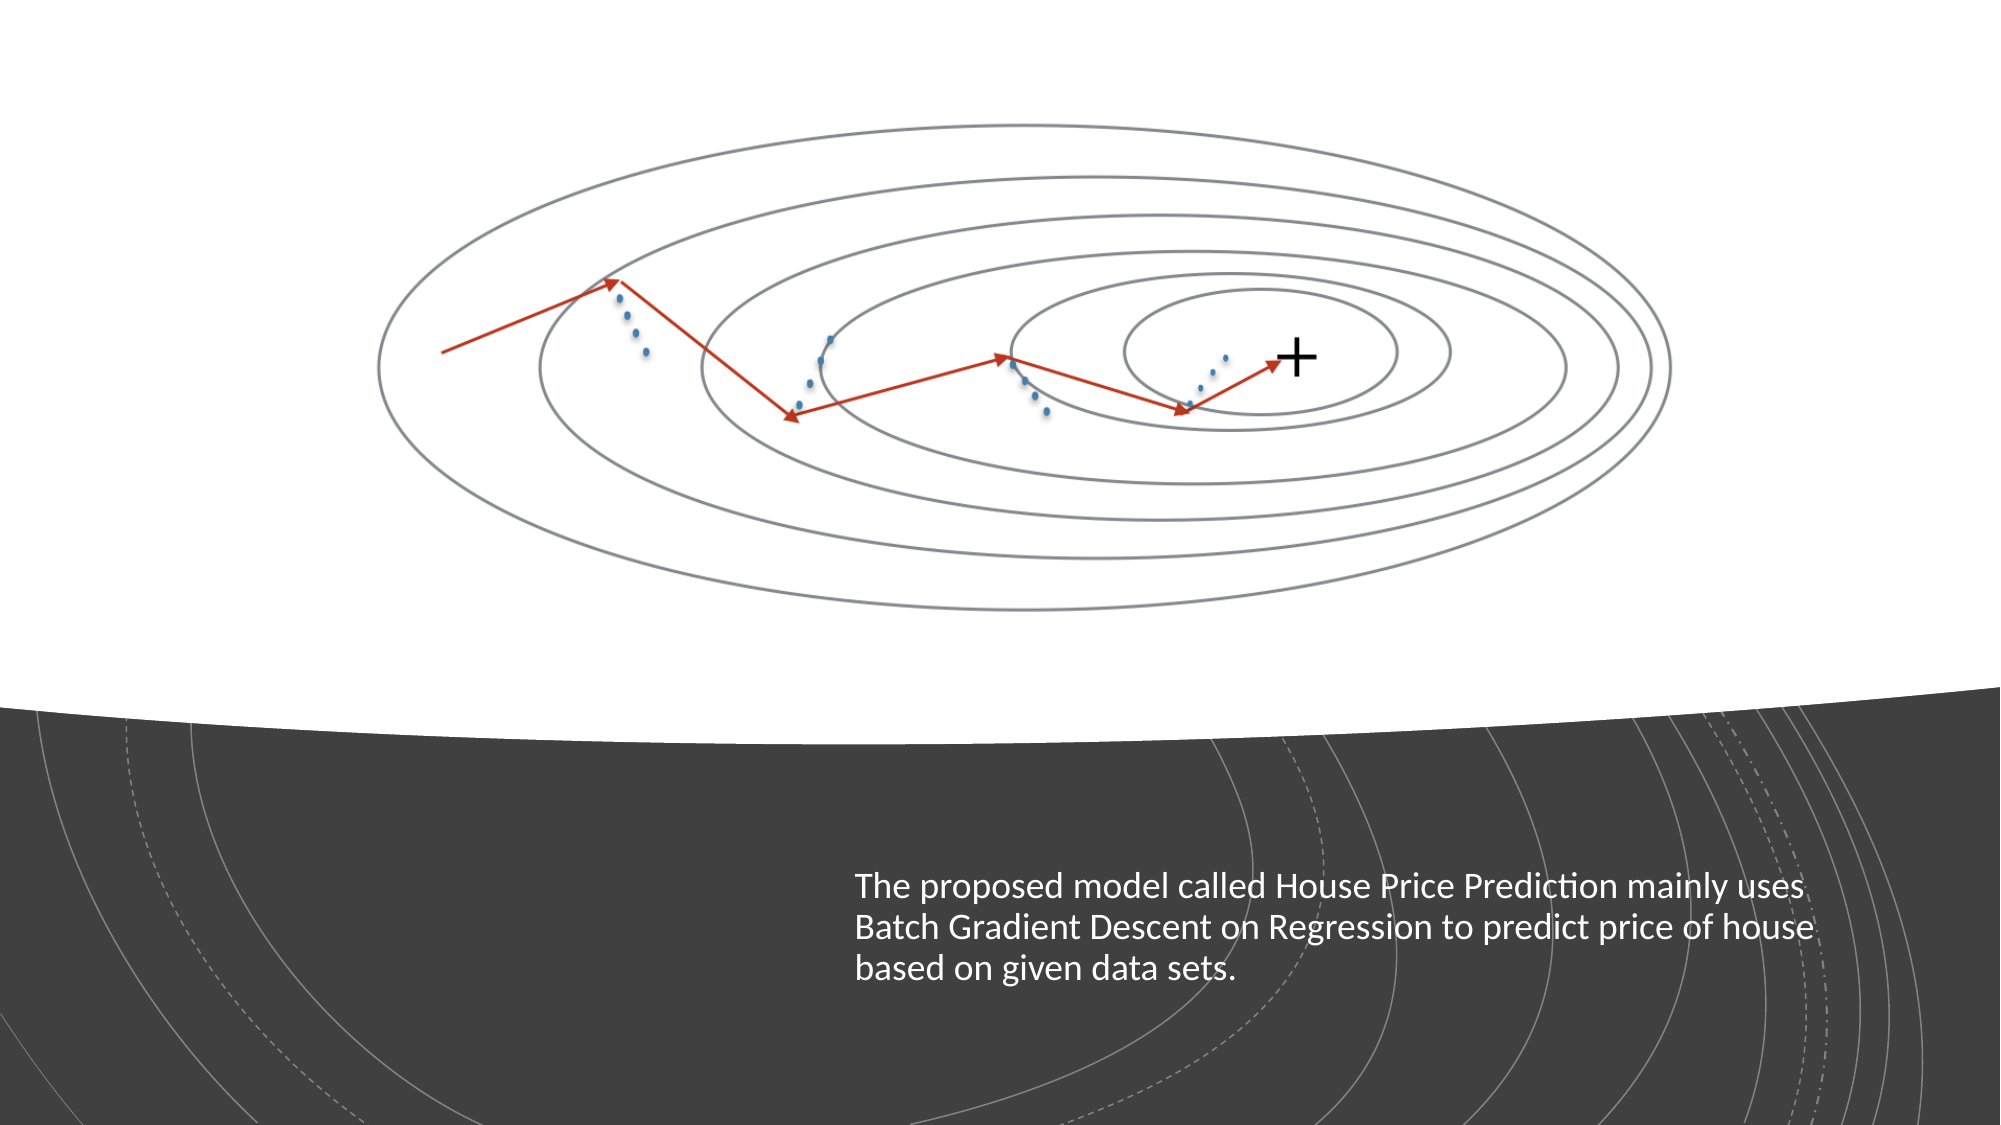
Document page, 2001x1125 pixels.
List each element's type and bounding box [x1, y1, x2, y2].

text_box [0, 0, 1999, 1125]
picture [311, 110, 1690, 662]
